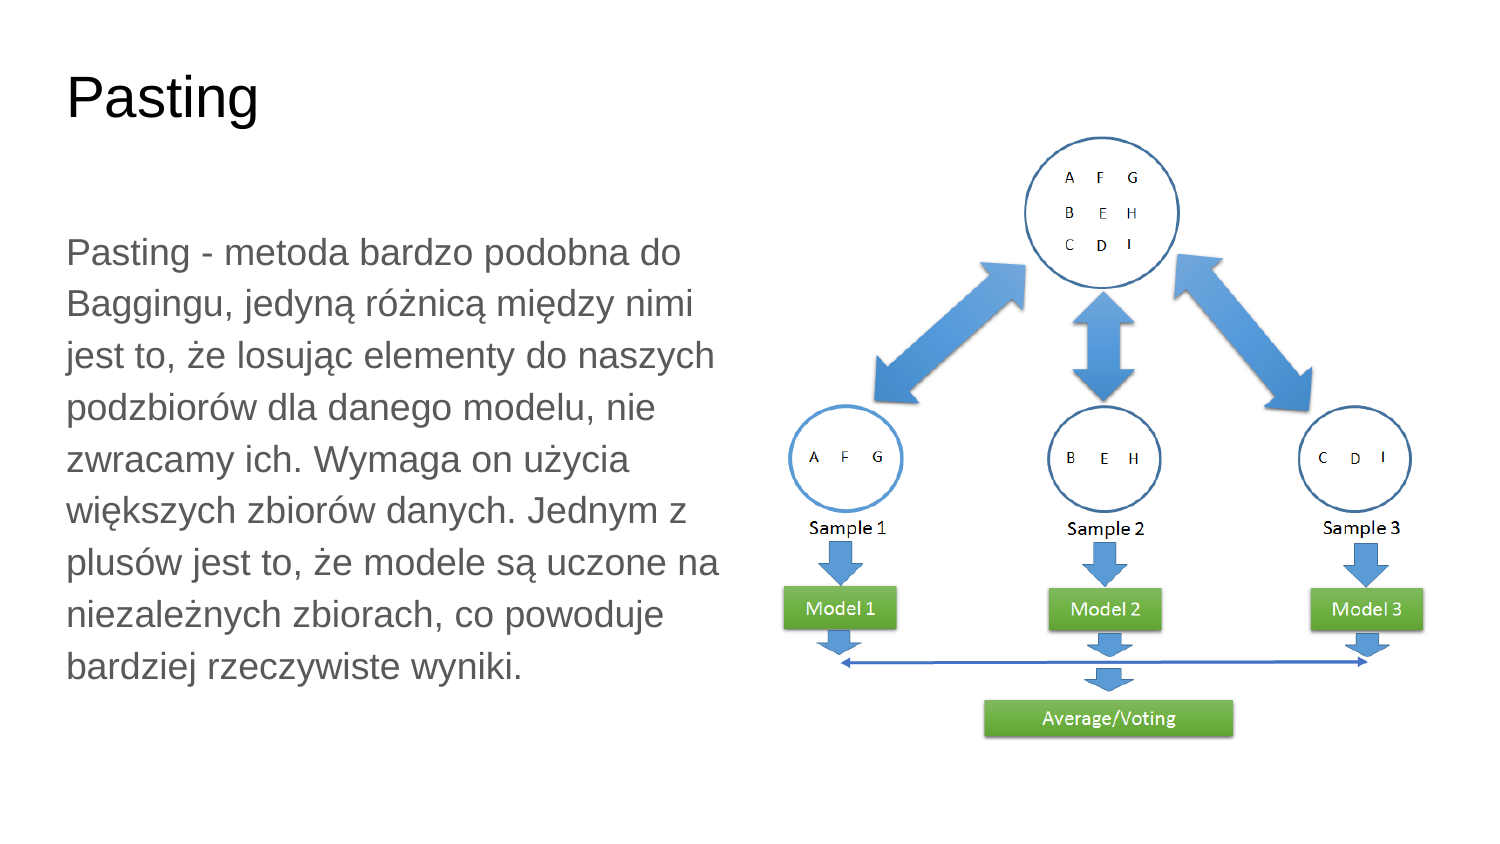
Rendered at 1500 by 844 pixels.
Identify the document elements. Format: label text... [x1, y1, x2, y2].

title Pasting [51, 43, 1449, 138]
picture [774, 130, 1476, 787]
list Pasting - metoda bardzo podobna do Baggingu, jedyną różnicą między nimi jest to, że losując elementy do naszych podzbiorów dla danego modelu, nie zwracamy ich. Wymaga on użycia większych zbiorów danych. Jednym z plusów jest to, że modele są uczone na niezależnych zbiorach, co powoduje bardziej rzeczywiste wyniki. [51, 205, 750, 780]
